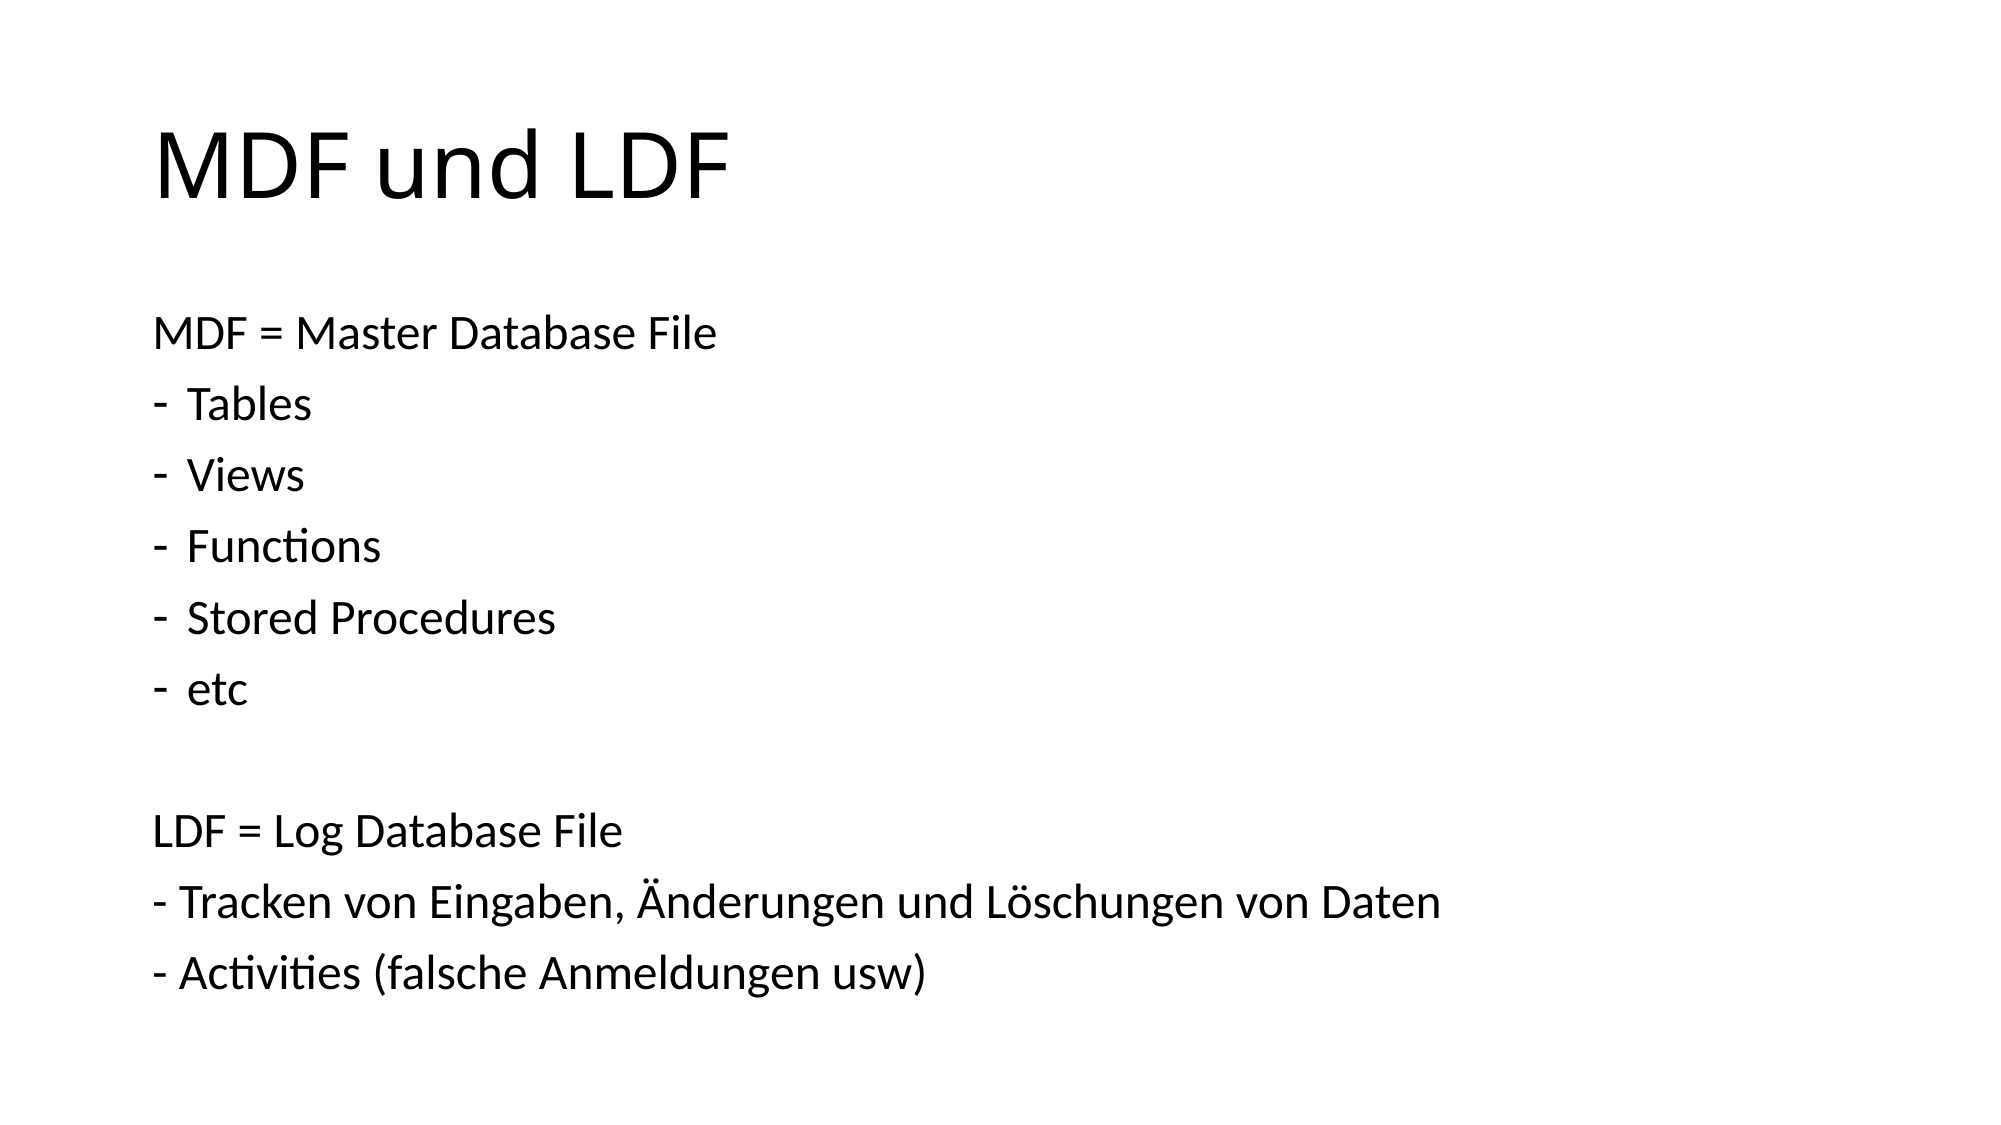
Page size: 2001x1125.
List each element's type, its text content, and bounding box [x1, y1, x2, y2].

title MDF und LDF [137, 59, 1863, 278]
list MDF = Master Database File Tables Views Functions Stored Procedures etc LDF = Log Database File - Tracken von Eingaben, Änderungen und Löschungen von Daten - Activities (falsche Anmeldungen usw) [137, 299, 1863, 1014]
